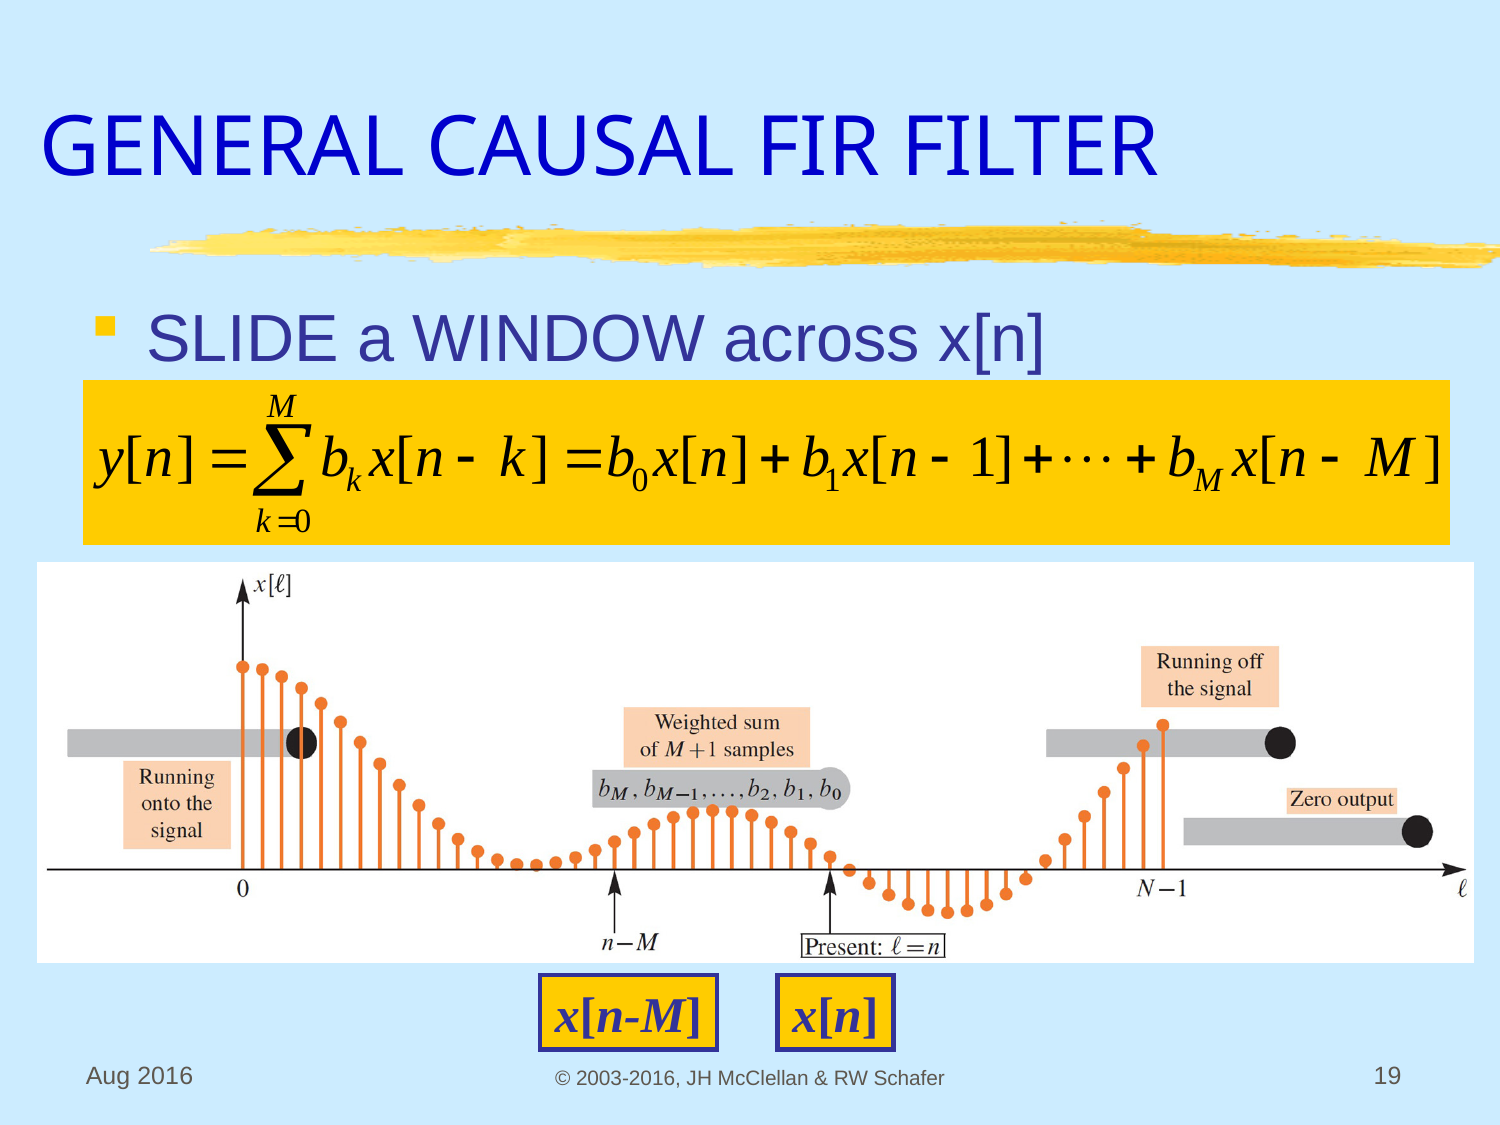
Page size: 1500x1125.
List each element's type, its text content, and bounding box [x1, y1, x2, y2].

text_box x[n-M] [539, 974, 718, 1050]
slide_number 19 [1103, 1021, 1417, 1098]
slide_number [70, 1021, 384, 1098]
picture [150, 215, 1500, 279]
text_box x[n] [777, 974, 894, 1050]
picture [37, 562, 1474, 963]
list SLIDE a WINDOW across x[n] [74, 287, 1417, 560]
footer © 2003-2016, JH McClellan & RW Schafer [512, 1021, 988, 1098]
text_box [83, 379, 1451, 545]
title GENERAL CAUSAL FIR FILTER [24, 37, 1476, 201]
